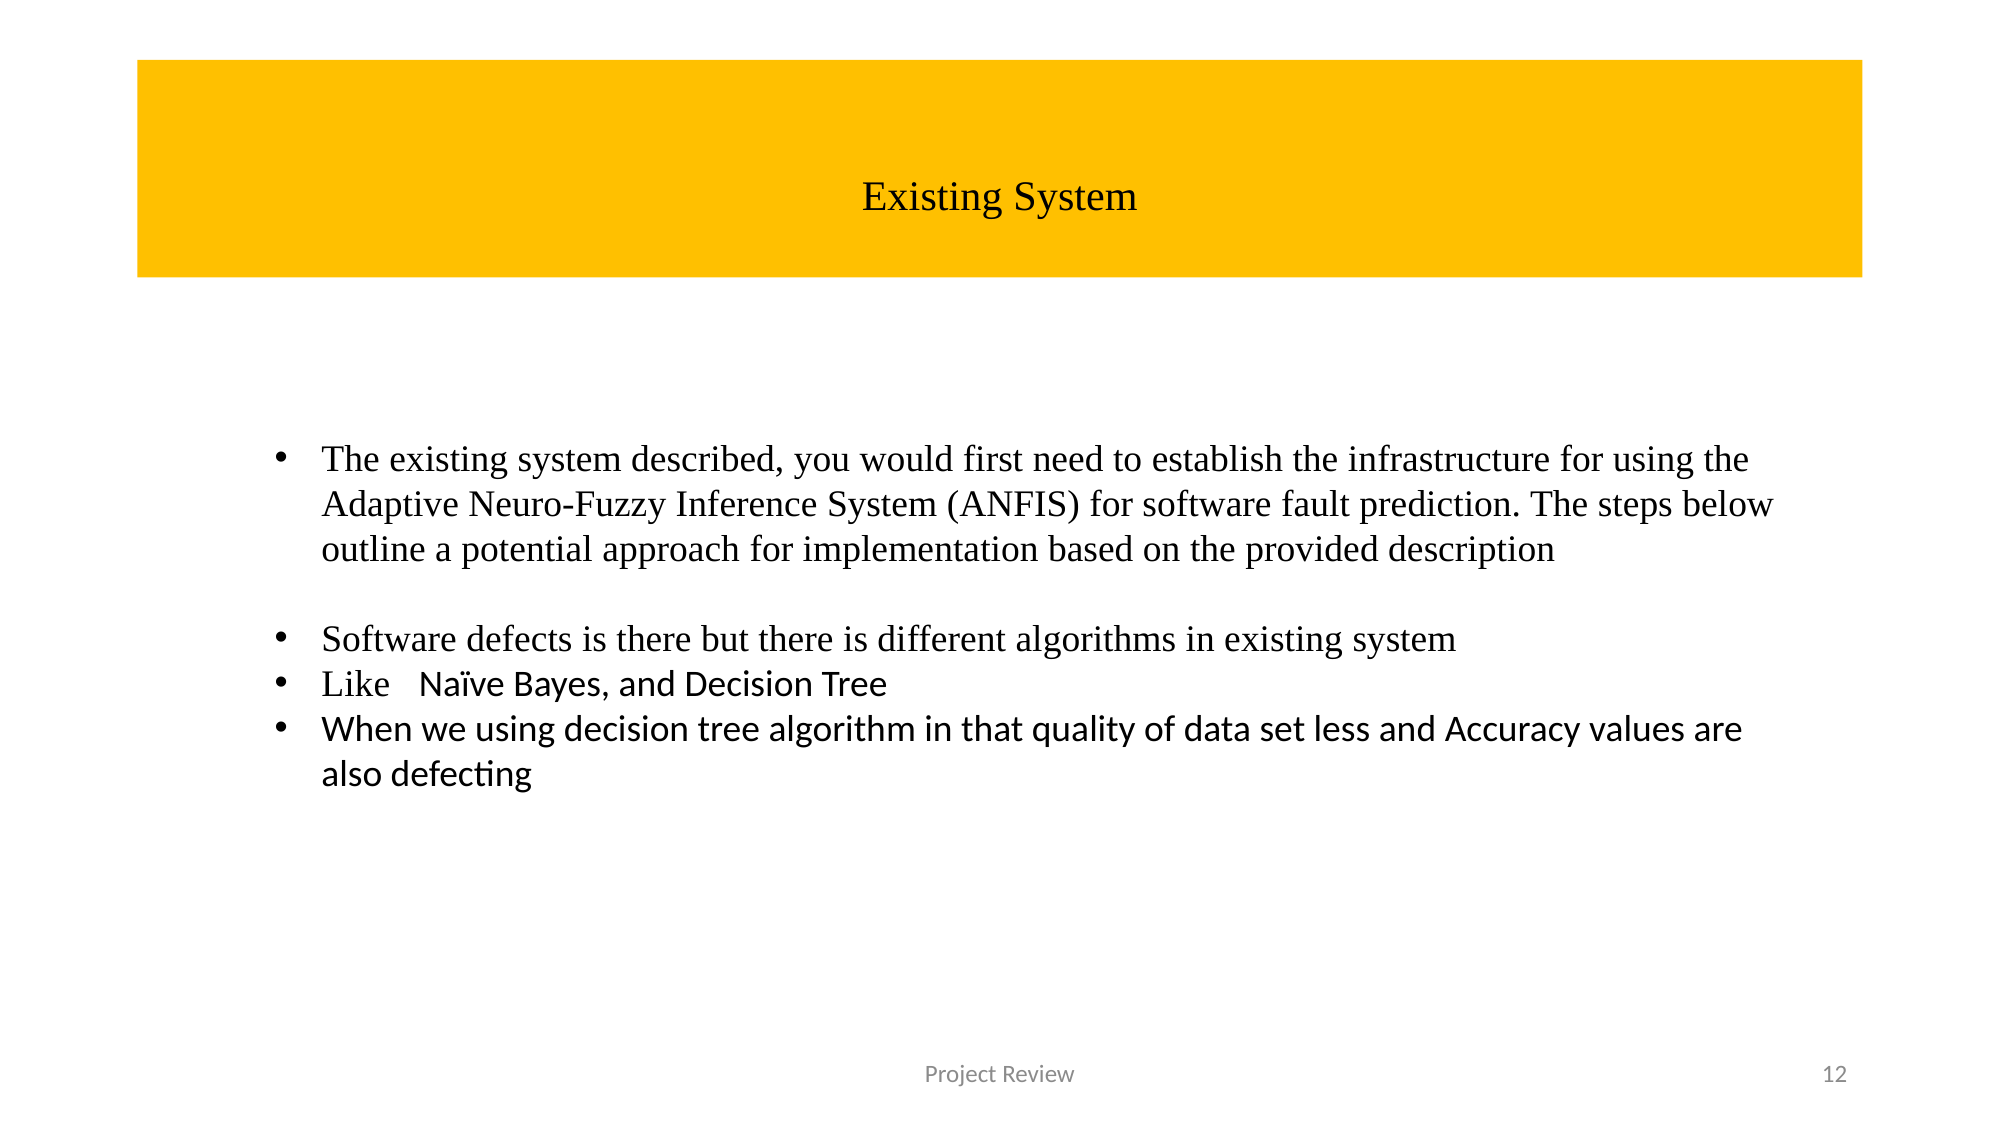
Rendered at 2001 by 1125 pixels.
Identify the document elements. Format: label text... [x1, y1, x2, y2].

text_box The existing system described, you would first need to establish the infrastructure for using the Adaptive Neuro-Fuzzy Inference System (ANFIS) for software fault prediction. The steps below outline a potential approach for implementation based on the provided description Software defects is there but there is different algorithms in existing system Like Naïve Bayes, and Decision Tree When we using decision tree algorithm in that quality of data set less and Accuracy values are also defecting [259, 426, 1807, 847]
slide_number 12 [1412, 1042, 1863, 1103]
title Existing System [137, 59, 1863, 278]
footer Project Review [662, 1042, 1338, 1103]
